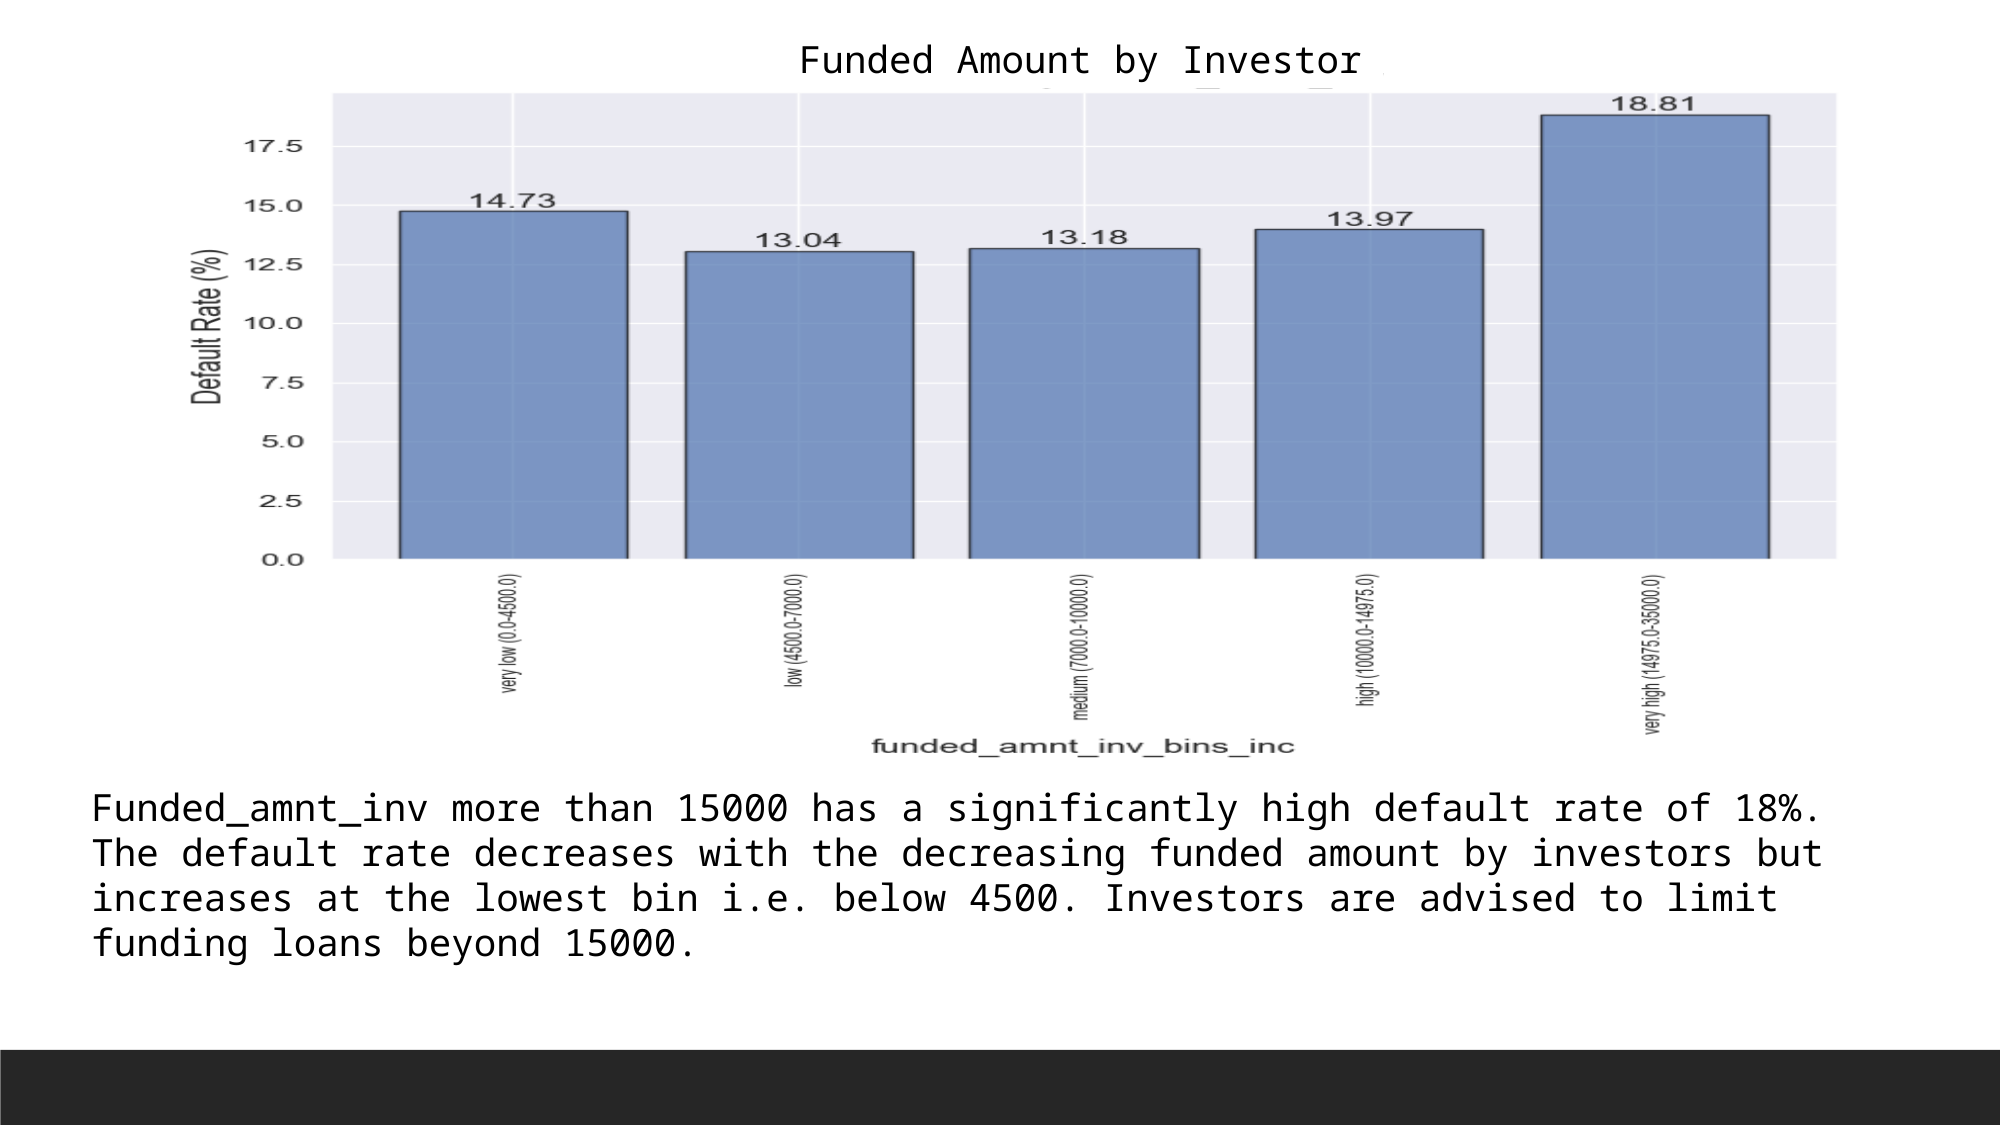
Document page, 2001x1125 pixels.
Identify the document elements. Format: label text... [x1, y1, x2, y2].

picture [173, 59, 1857, 768]
text_box Funded_amnt_inv more than 15000 has a significantly high default rate of 18%. The default rate decreases with the decreasing funded amount by investors but increases at the lowest bin i.e. below 4500. Investors are advised to limit funding loans beyond 15000. [76, 776, 1926, 971]
text_box Funded Amount by Investor [777, 28, 1384, 55]
